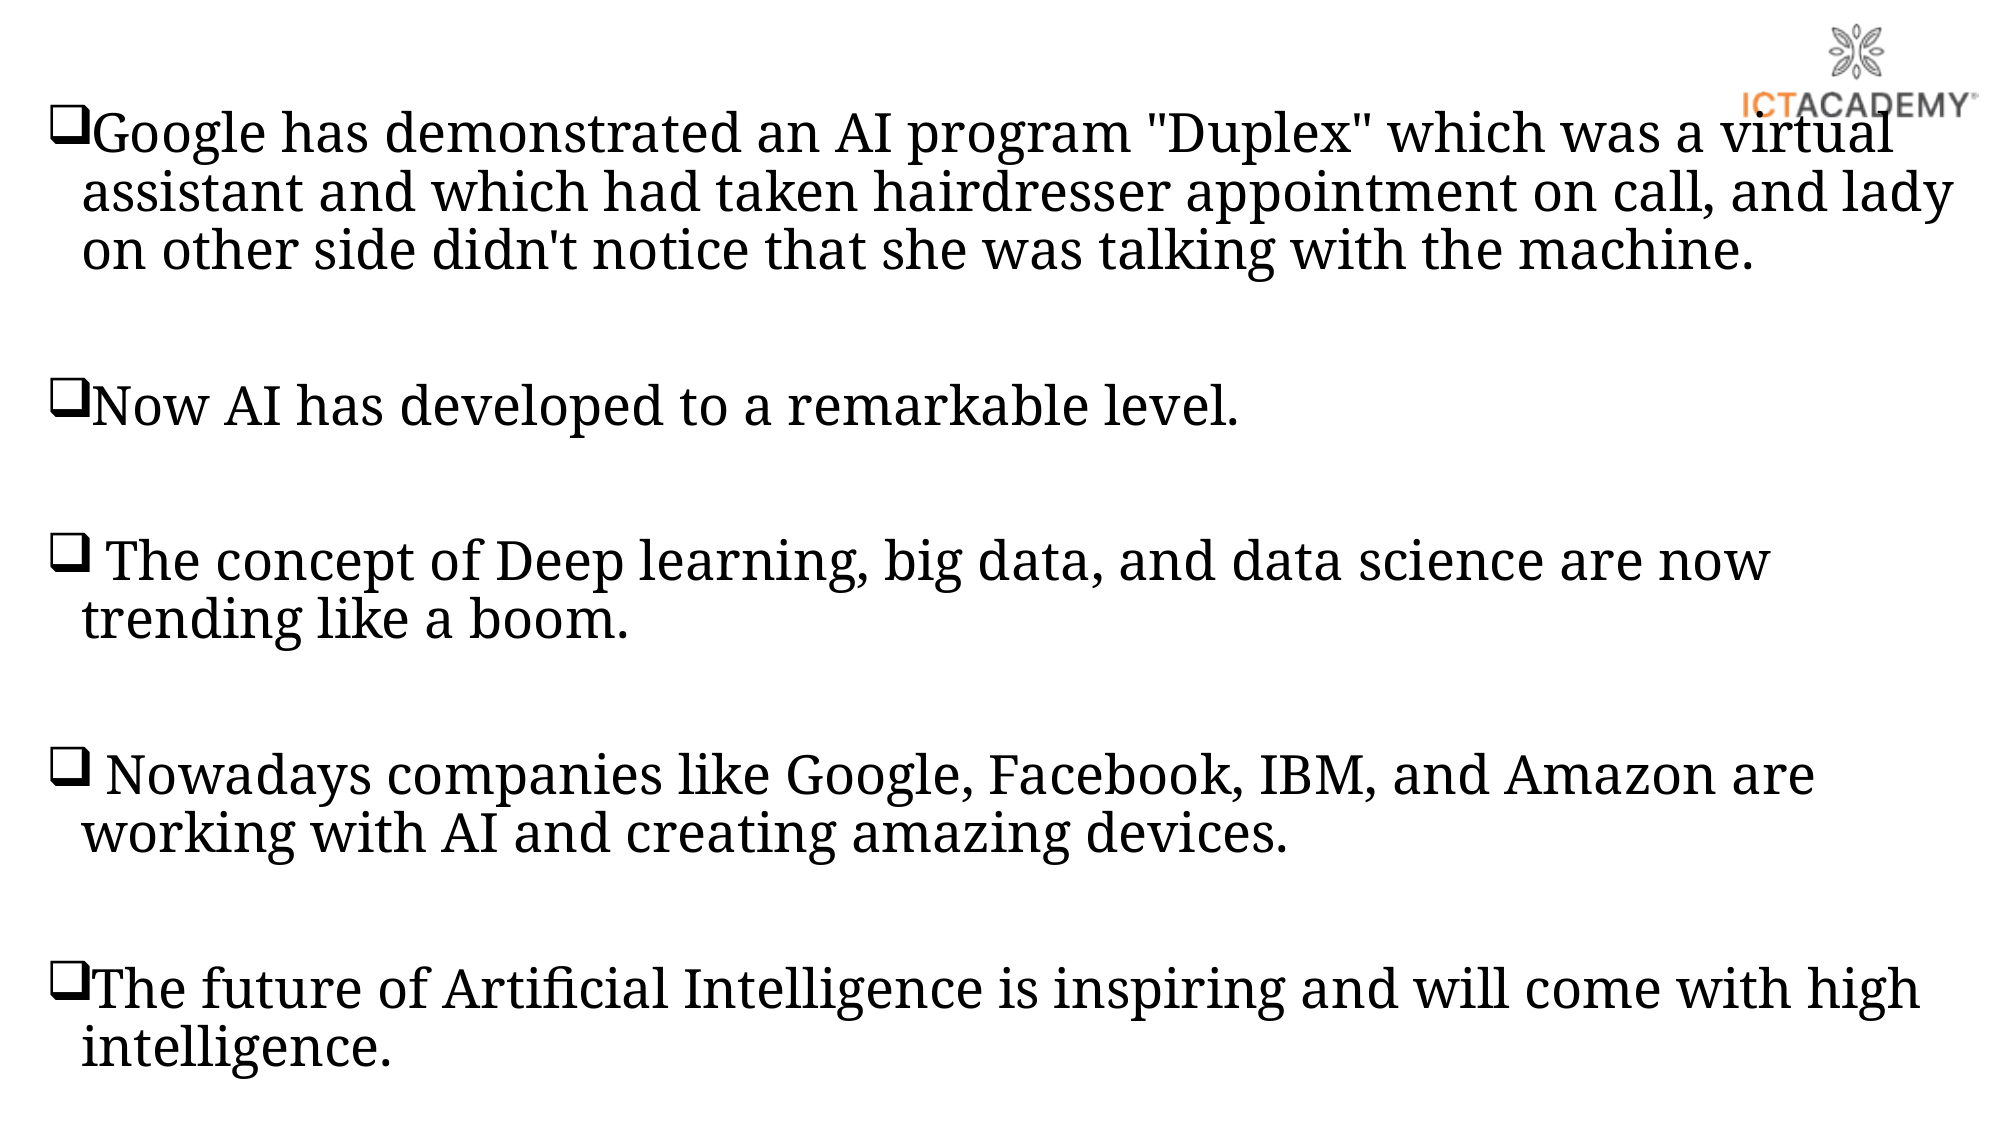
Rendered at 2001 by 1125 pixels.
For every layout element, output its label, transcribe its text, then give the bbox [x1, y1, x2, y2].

picture [1743, 22, 1979, 120]
list Google has demonstrated an AI program "Duplex" which was a virtual assistant and which had taken hairdresser appointment on call, and lady on other side didn't notice that she was talking with the machine. Now AI has developed to a remarkable level. The concept of Deep learning, big data, and data science are now trending like a boom. Nowadays companies like Google, Facebook, IBM, and Amazon are working with AI and creating amazing devices. The future of Artificial Intelligence is inspiring and will come with high intelligence. [31, 98, 1974, 1094]
